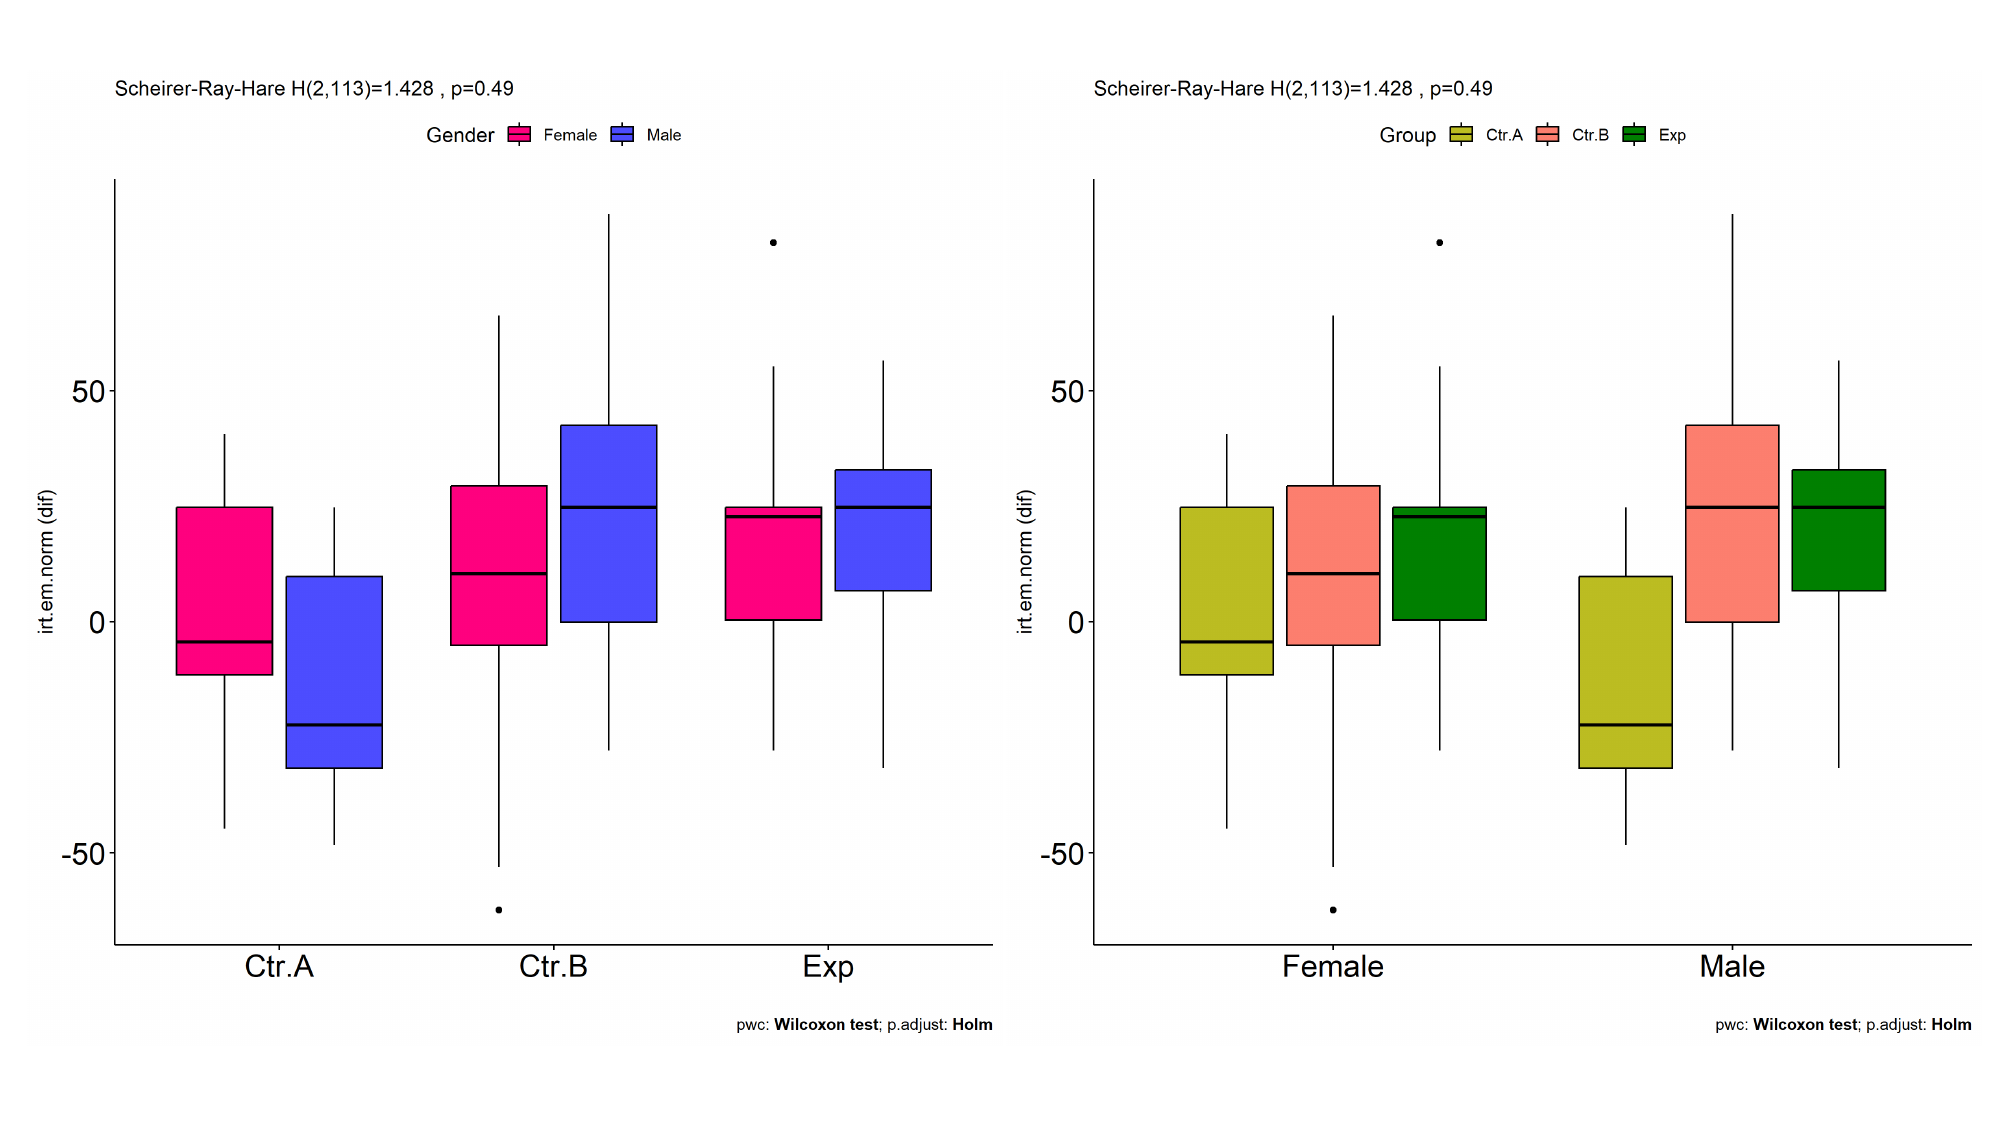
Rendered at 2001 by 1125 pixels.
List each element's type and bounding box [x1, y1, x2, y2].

picture [1005, 70, 1982, 1046]
picture [26, 70, 1003, 1046]
